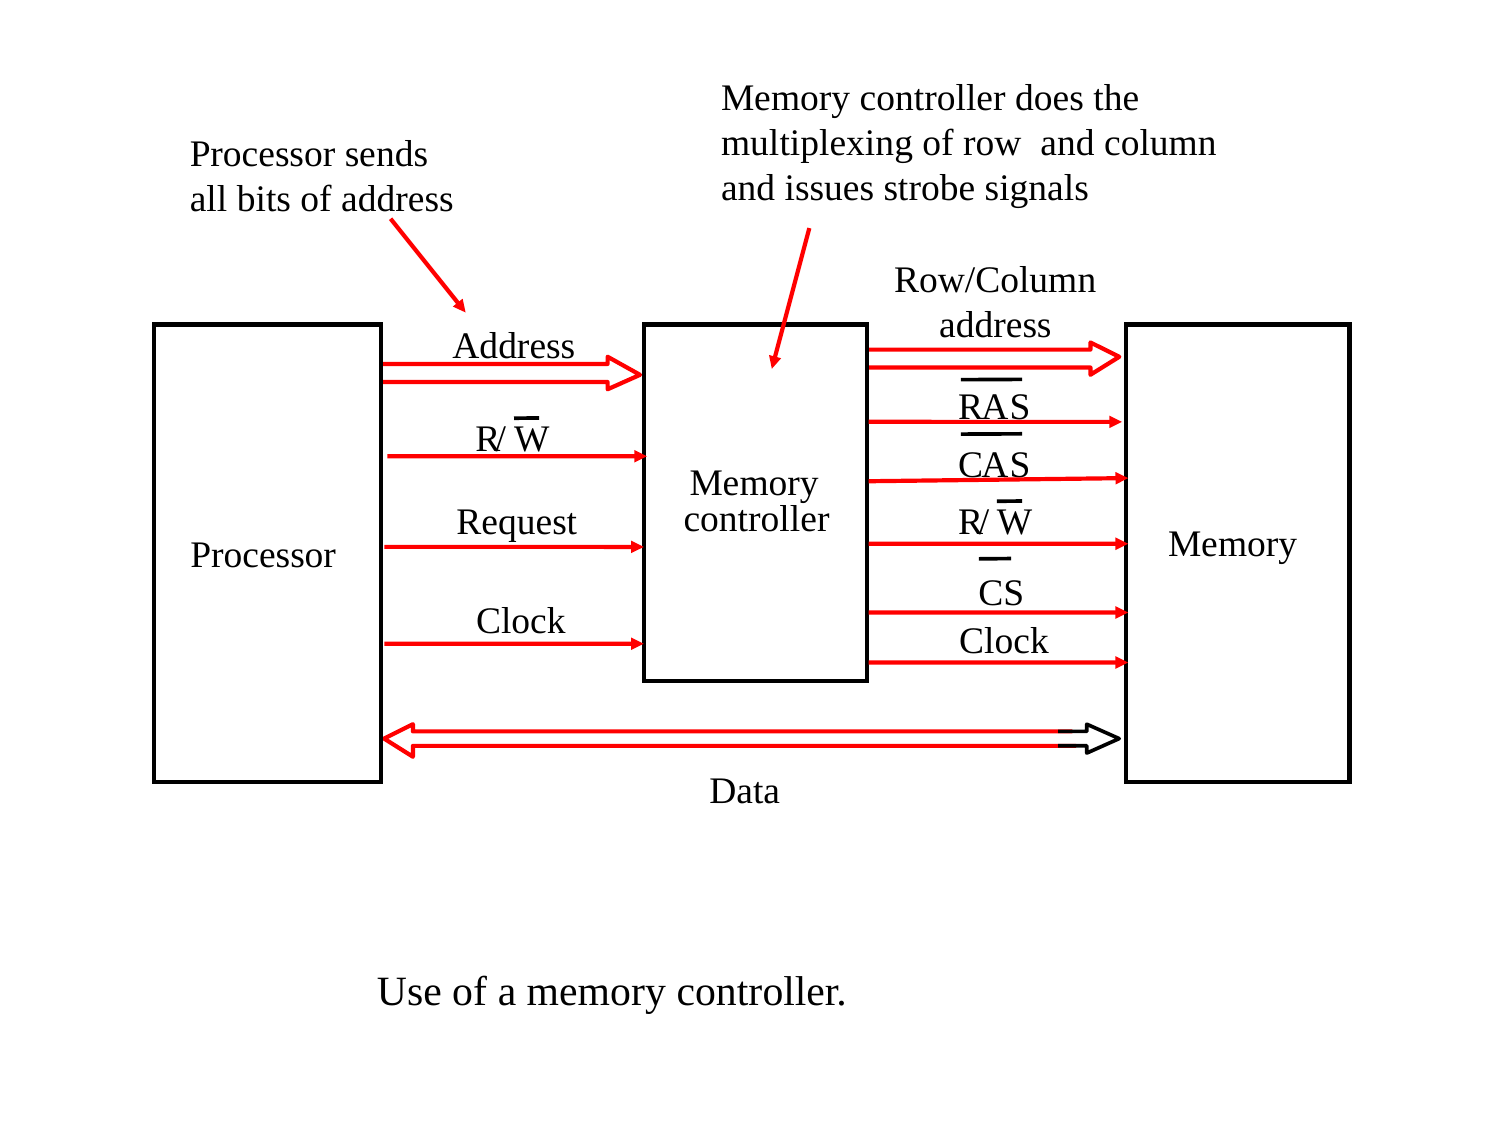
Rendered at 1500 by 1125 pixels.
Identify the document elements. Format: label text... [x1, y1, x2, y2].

text_box [384, 637, 644, 650]
text_box C [958, 439, 981, 480]
text_box [1058, 724, 1120, 754]
text_box [868, 346, 1120, 375]
text_box R [507, 414, 511, 456]
text_box C [958, 480, 981, 485]
text_box / [495, 414, 507, 456]
text_box R [958, 497, 978, 543]
text_box S [1009, 439, 1031, 479]
text_box W [514, 414, 550, 456]
text_box [384, 540, 644, 554]
text_box A [981, 439, 1009, 479]
text_box [643, 324, 868, 681]
text_box [1126, 324, 1350, 782]
text_box [387, 450, 647, 463]
text_box [384, 724, 1058, 757]
text_box Request [456, 497, 578, 543]
text_box [868, 606, 1129, 619]
text_box Row/Column address [869, 255, 1122, 346]
text_box [868, 415, 1122, 429]
text_box R [958, 422, 981, 428]
text_box R [958, 382, 981, 421]
text_box Clock [959, 616, 1050, 662]
text_box [868, 537, 1129, 550]
text_box [390, 218, 466, 313]
text_box Address [452, 320, 576, 366]
text_box Use of a memory controller. [376, 964, 848, 1015]
text_box / [978, 497, 990, 543]
text_box R [475, 414, 495, 456]
text_box [868, 472, 1129, 485]
text_box S [1009, 480, 1031, 485]
text_box Clock [476, 596, 566, 642]
text_box W [996, 497, 1033, 543]
text_box Data [709, 766, 781, 812]
text_box [153, 324, 381, 782]
text_box CS [978, 567, 1025, 612]
text_box A [981, 480, 1009, 485]
text_box S [1009, 422, 1031, 428]
text_box [868, 656, 1129, 669]
text_box A [981, 422, 1009, 428]
text_box [769, 228, 810, 369]
text_box A [981, 382, 1009, 421]
text_box S [1009, 382, 1031, 421]
text_box Memory controller does the multiplexing of row and column and issues strobe signals [706, 65, 1279, 216]
text_box Processor sends all bits of address [174, 121, 479, 227]
text_box [381, 356, 641, 390]
